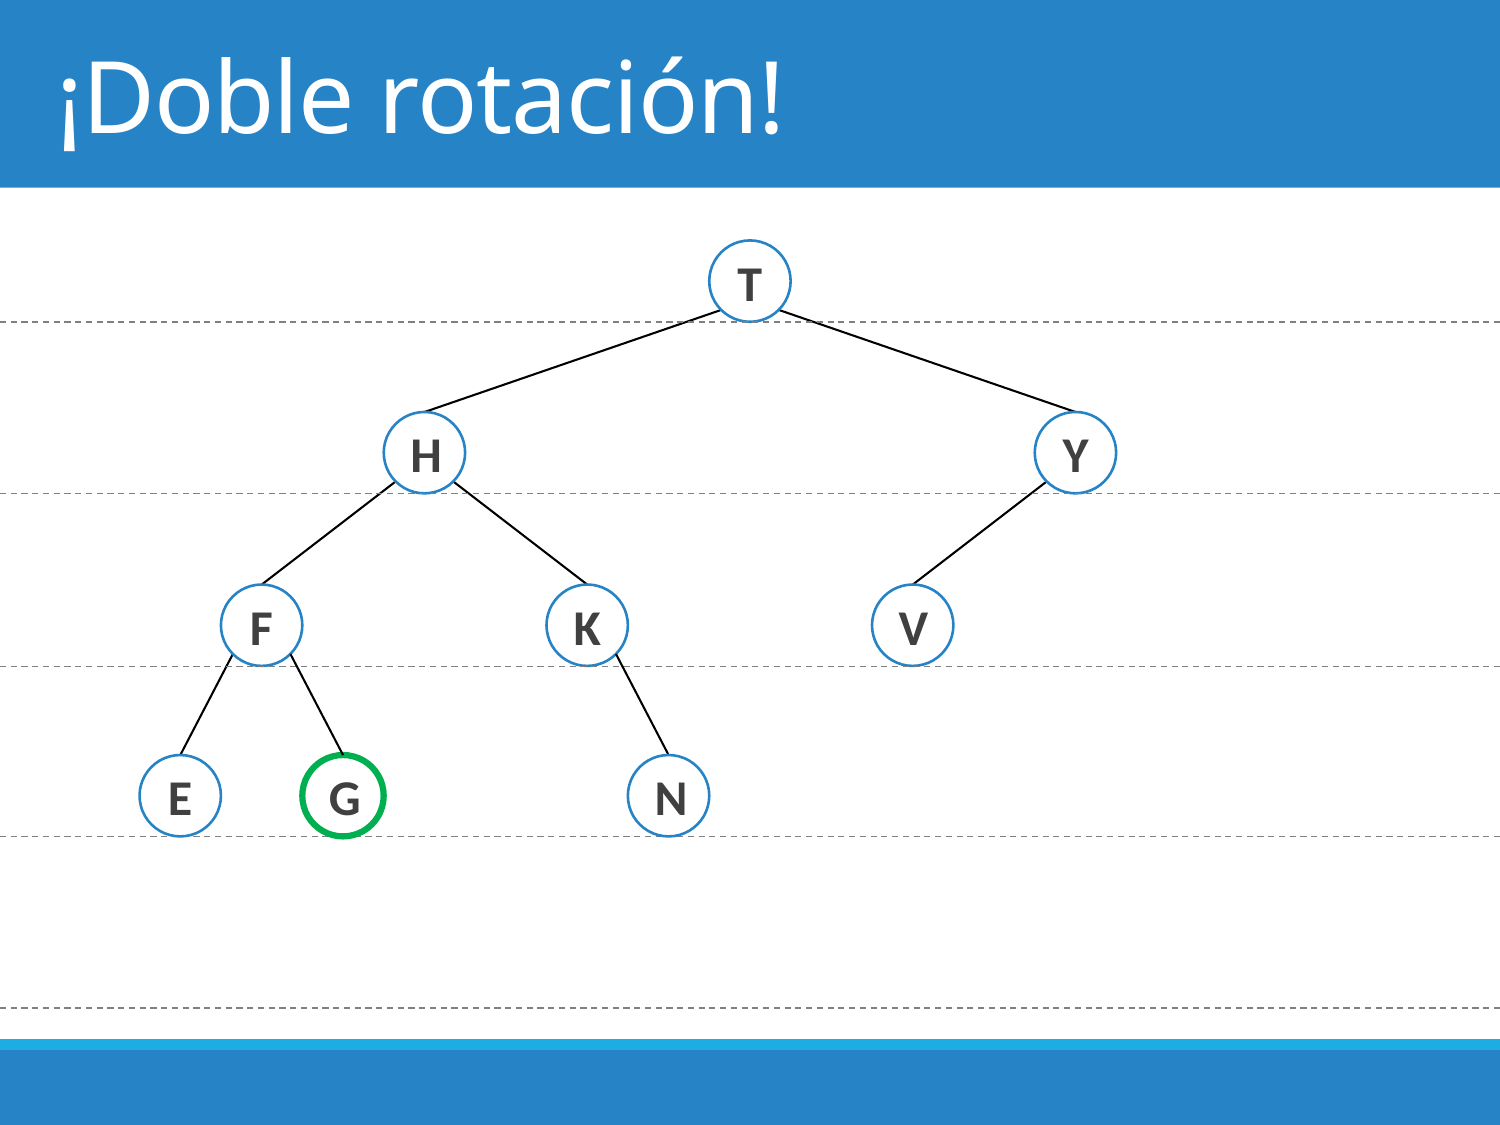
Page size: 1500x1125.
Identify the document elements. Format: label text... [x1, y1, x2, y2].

text_box H [382, 410, 467, 489]
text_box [261, 480, 397, 489]
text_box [778, 330, 1076, 413]
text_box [912, 480, 1048, 489]
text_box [179, 676, 234, 756]
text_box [179, 653, 234, 663]
text_box G [301, 754, 385, 832]
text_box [423, 330, 722, 413]
text_box K [545, 584, 630, 663]
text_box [423, 309, 722, 318]
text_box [778, 309, 1076, 318]
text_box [615, 653, 670, 756]
text_box V [870, 583, 955, 663]
text_box T [707, 239, 792, 318]
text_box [452, 503, 588, 586]
text_box N [626, 754, 711, 832]
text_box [452, 480, 588, 489]
title ¡Doble rotación! [41, 0, 1459, 188]
text_box F [219, 583, 304, 663]
text_box Y [1033, 411, 1118, 489]
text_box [912, 503, 1048, 586]
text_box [261, 503, 397, 586]
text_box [289, 653, 344, 756]
text_box E [138, 753, 223, 832]
